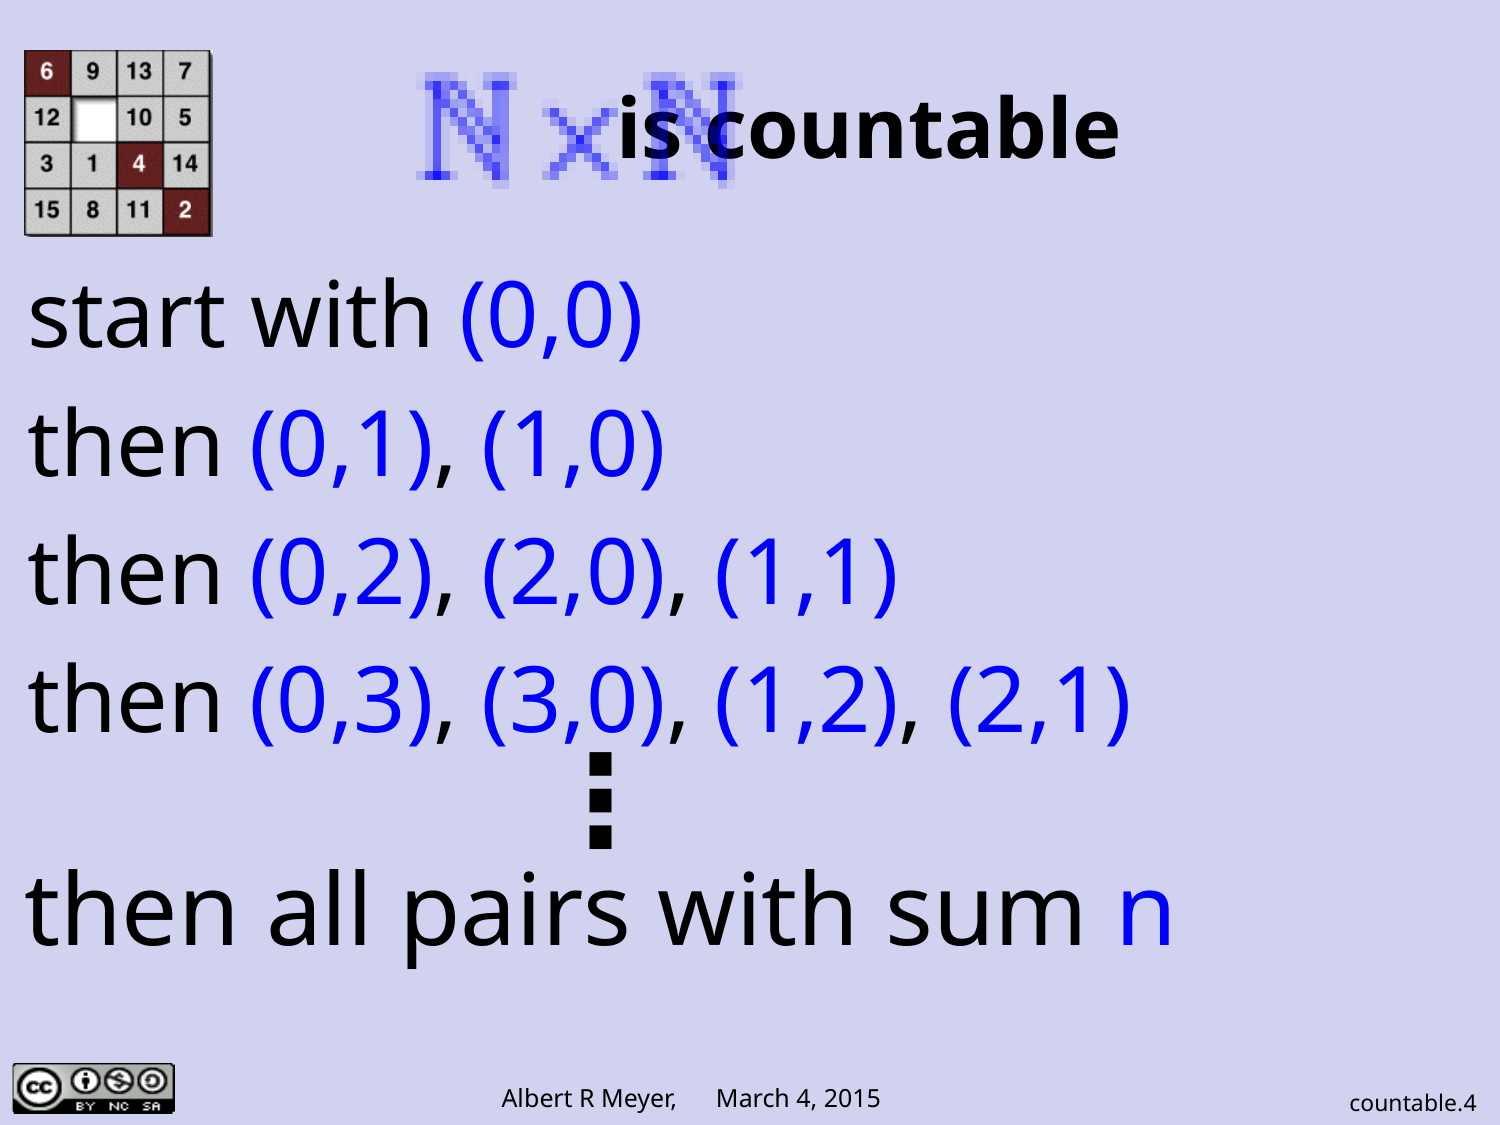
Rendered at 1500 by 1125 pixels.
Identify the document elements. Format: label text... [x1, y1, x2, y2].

picture [12, 1063, 175, 1114]
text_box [400, 45, 761, 199]
picture [24, 50, 213, 237]
list start with (0,0) then (0,1), (1,0) then (0,2), (2,0), (1,1) then (0,3), (3,0), (1,2), (2,1) [11, 248, 1500, 820]
text_box ⋮ then all pairs with sum n [9, 740, 1192, 972]
title is countable [252, 34, 1424, 217]
